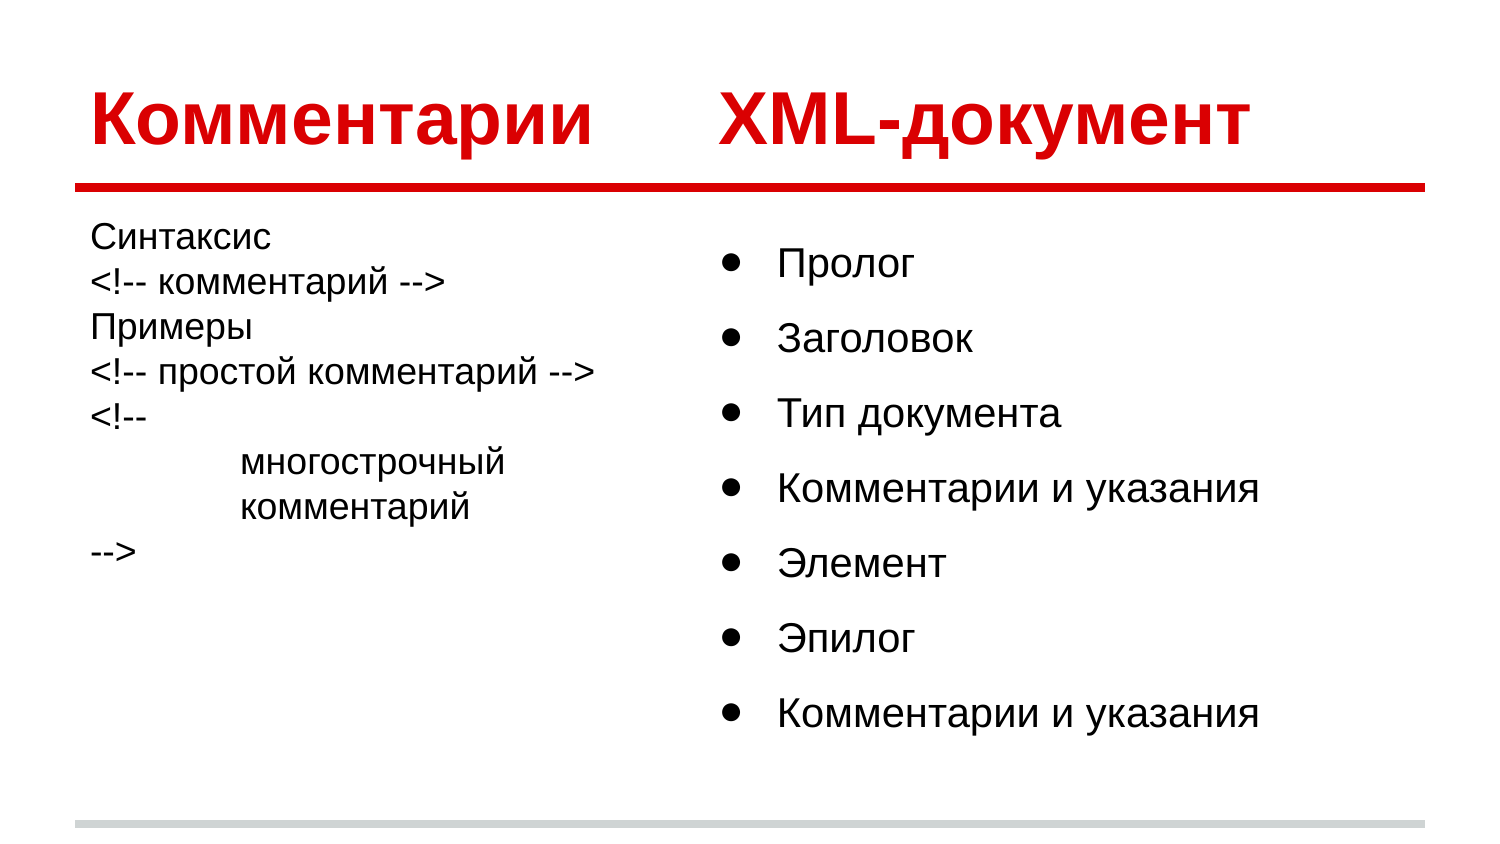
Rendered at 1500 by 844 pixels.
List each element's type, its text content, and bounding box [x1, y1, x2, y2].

title Комментарии XML-документ [75, 33, 1425, 175]
text_box Пролог Заголовок Тип документа Комментарии и указания Элемент Эпилог Комментарии и указания [686, 196, 1362, 824]
list Синтаксис <!-- комментарий --> Примеры <!-- простой комментарий --> <!-- многострочный комментарий --> [75, 196, 663, 808]
